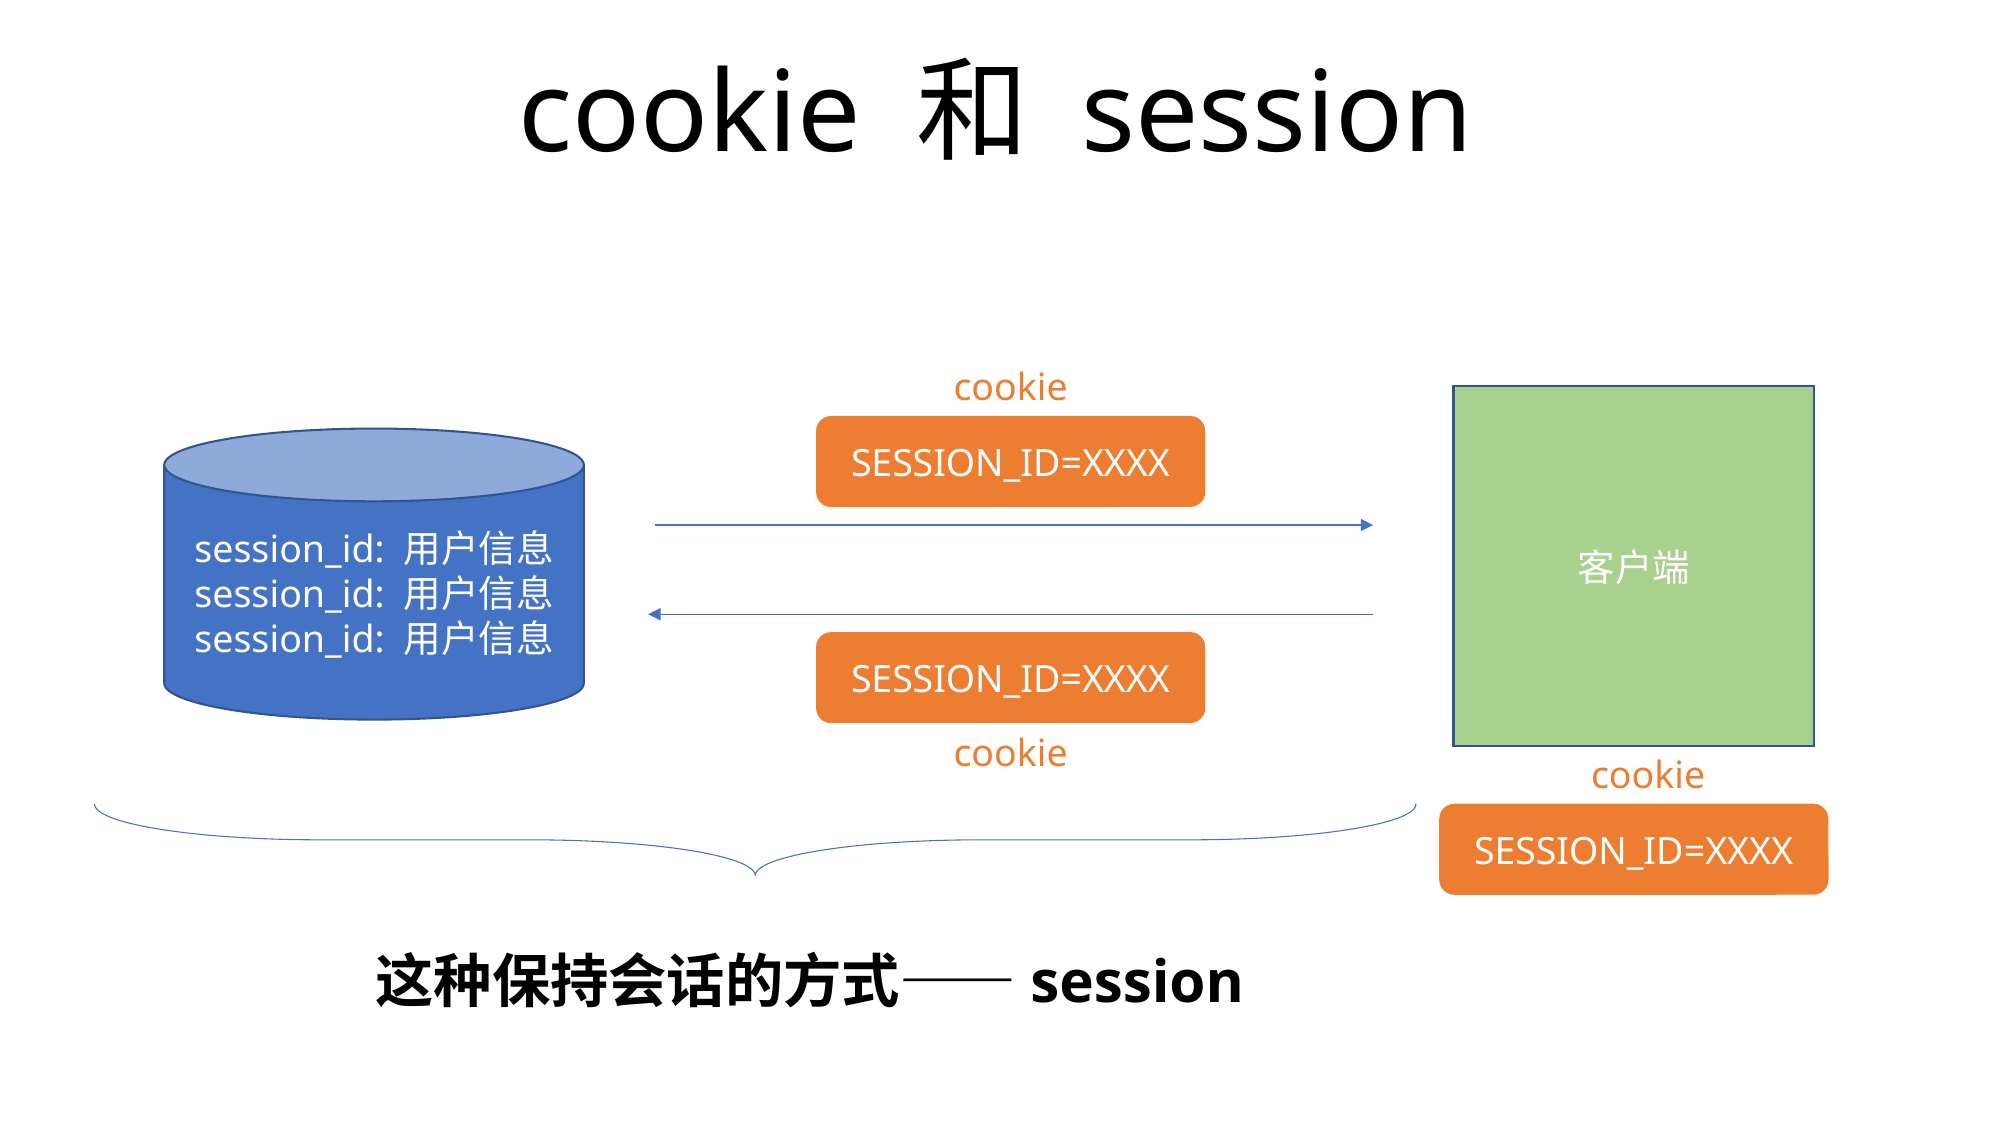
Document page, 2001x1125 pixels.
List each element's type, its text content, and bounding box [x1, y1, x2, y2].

text_box 客户端 [1452, 385, 1815, 747]
text_box cookie 和 session [503, 32, 1489, 182]
text_box cookie [938, 721, 1083, 782]
text_box cookie [938, 355, 1083, 416]
text_box SESSION_ID=XXXX [814, 631, 1207, 725]
text_box 这种保持会话的方式——session [360, 936, 1259, 1022]
text_box session_id: 用户信息 session_id: 用户信息 session_id: 用户信息 [163, 427, 585, 721]
text_box SESSION_ID=XXXX [814, 414, 1207, 509]
text_box SESSION_ID=XXXX [1438, 802, 1830, 896]
text_box cookie [1576, 743, 1721, 803]
text_box [94, 803, 1417, 876]
